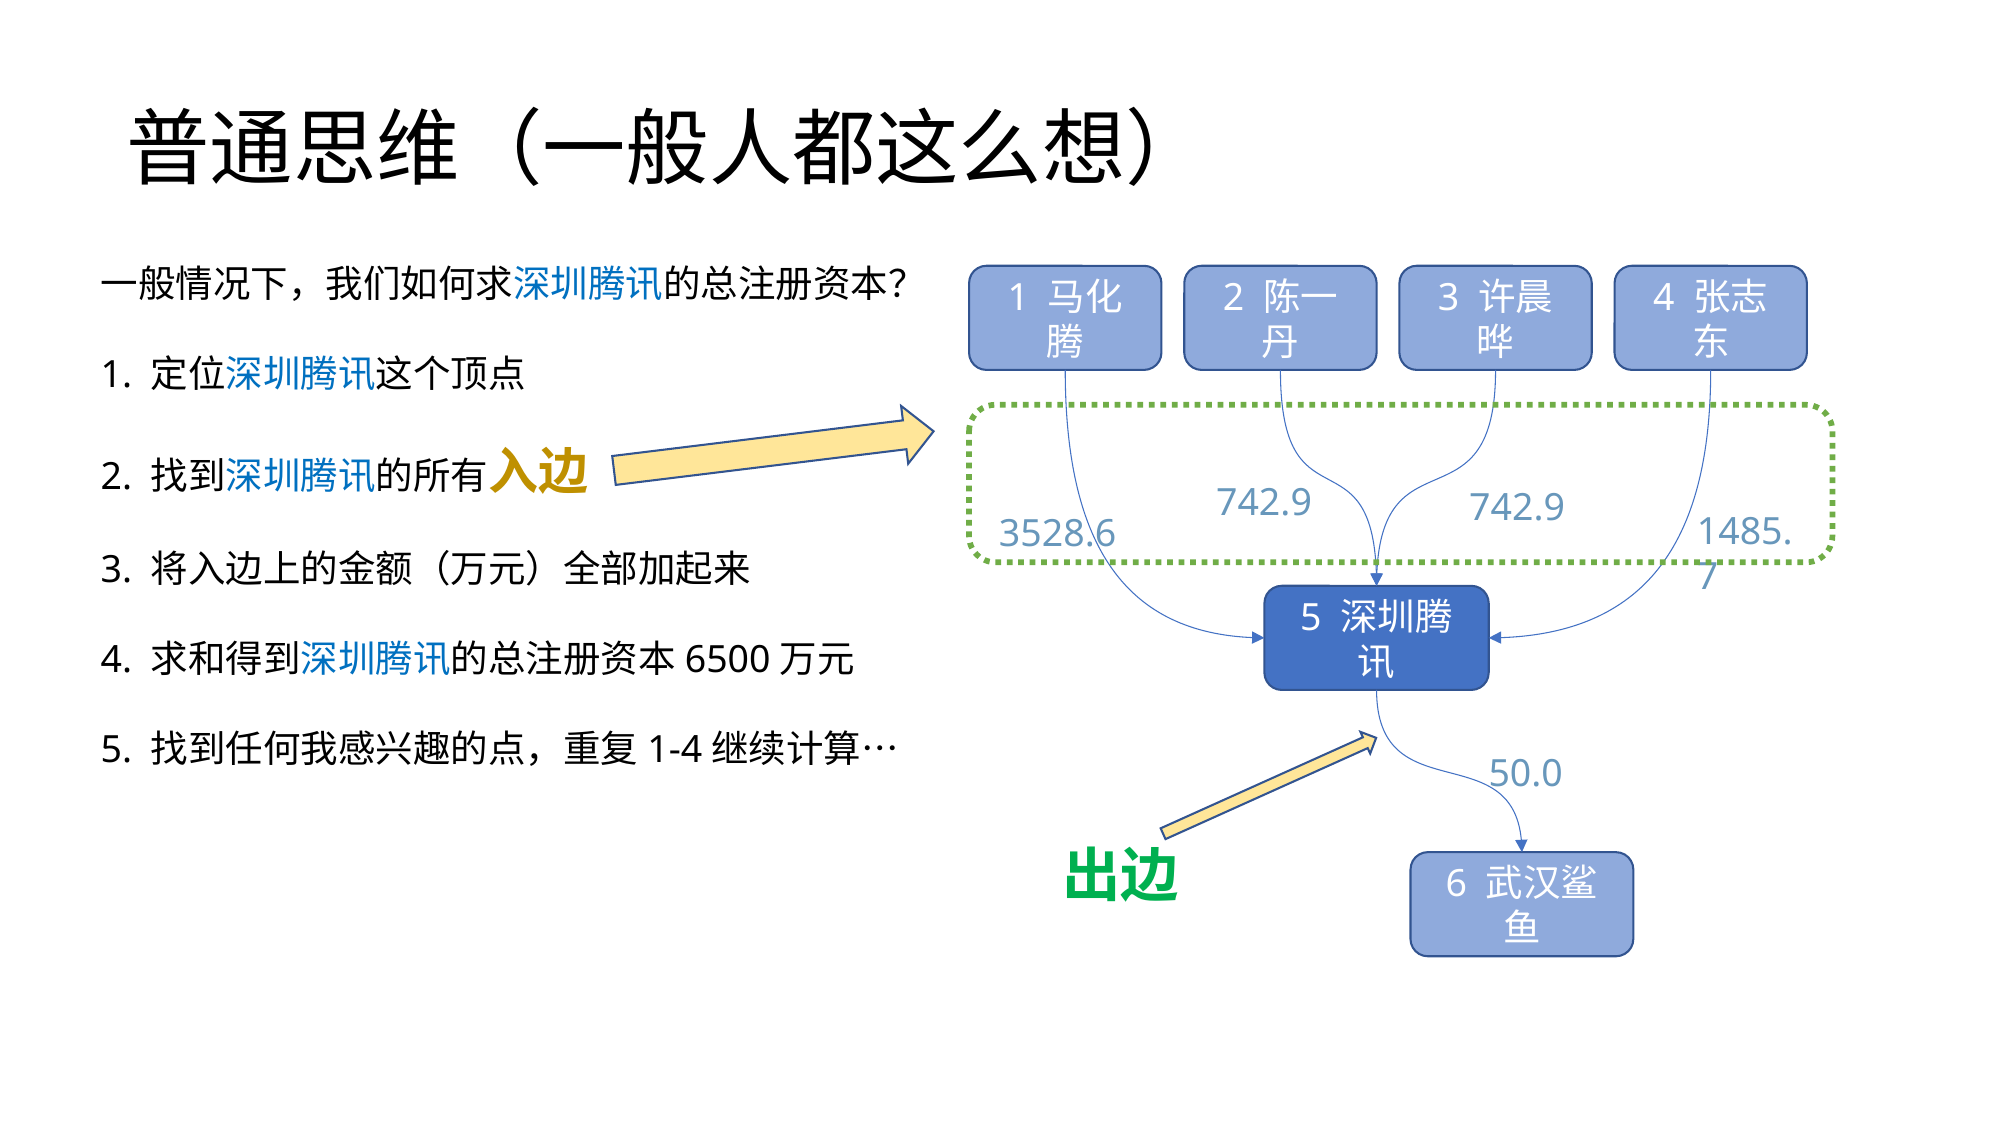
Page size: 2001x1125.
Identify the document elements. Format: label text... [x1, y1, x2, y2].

text_box [611, 403, 936, 487]
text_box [1328, 418, 1465, 538]
text_box 50.0 [1531, 741, 1615, 802]
text_box [1297, 403, 1465, 429]
text_box [1299, 526, 1465, 564]
text_box 普通思维（一般人都这么想） [111, 88, 1224, 203]
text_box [1030, 404, 1299, 604]
text_box [968, 403, 1031, 564]
text_box 出边 [1047, 830, 1195, 916]
text_box 6 武汉鲨鱼 [1409, 851, 1635, 958]
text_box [1465, 392, 1734, 615]
text_box [1159, 730, 1368, 841]
text_box 1 马化腾 [968, 264, 1163, 371]
text_box 4 张志东 [1613, 264, 1808, 371]
text_box 5 深圳腾讯 [1263, 584, 1490, 691]
text_box 一般情况下，我们如何求深圳腾讯的总注册资本？ 1. 定位深圳腾讯这个顶点 2. 找到深圳腾讯的所有入边 3. 将入边上的金额（万元）全部加起来 4. 求和得到深圳腾讯的总注册资本6500万元 5. 找到任何我感兴趣的点，重复1-4继续计算… [85, 252, 941, 822]
text_box 2 陈一丹 [1183, 264, 1378, 371]
text_box [1734, 403, 1834, 564]
text_box 1485.7 [1734, 559, 1823, 605]
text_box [1220, 429, 1328, 526]
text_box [1368, 698, 1531, 844]
text_box 3 许晨晔 [1398, 264, 1593, 371]
